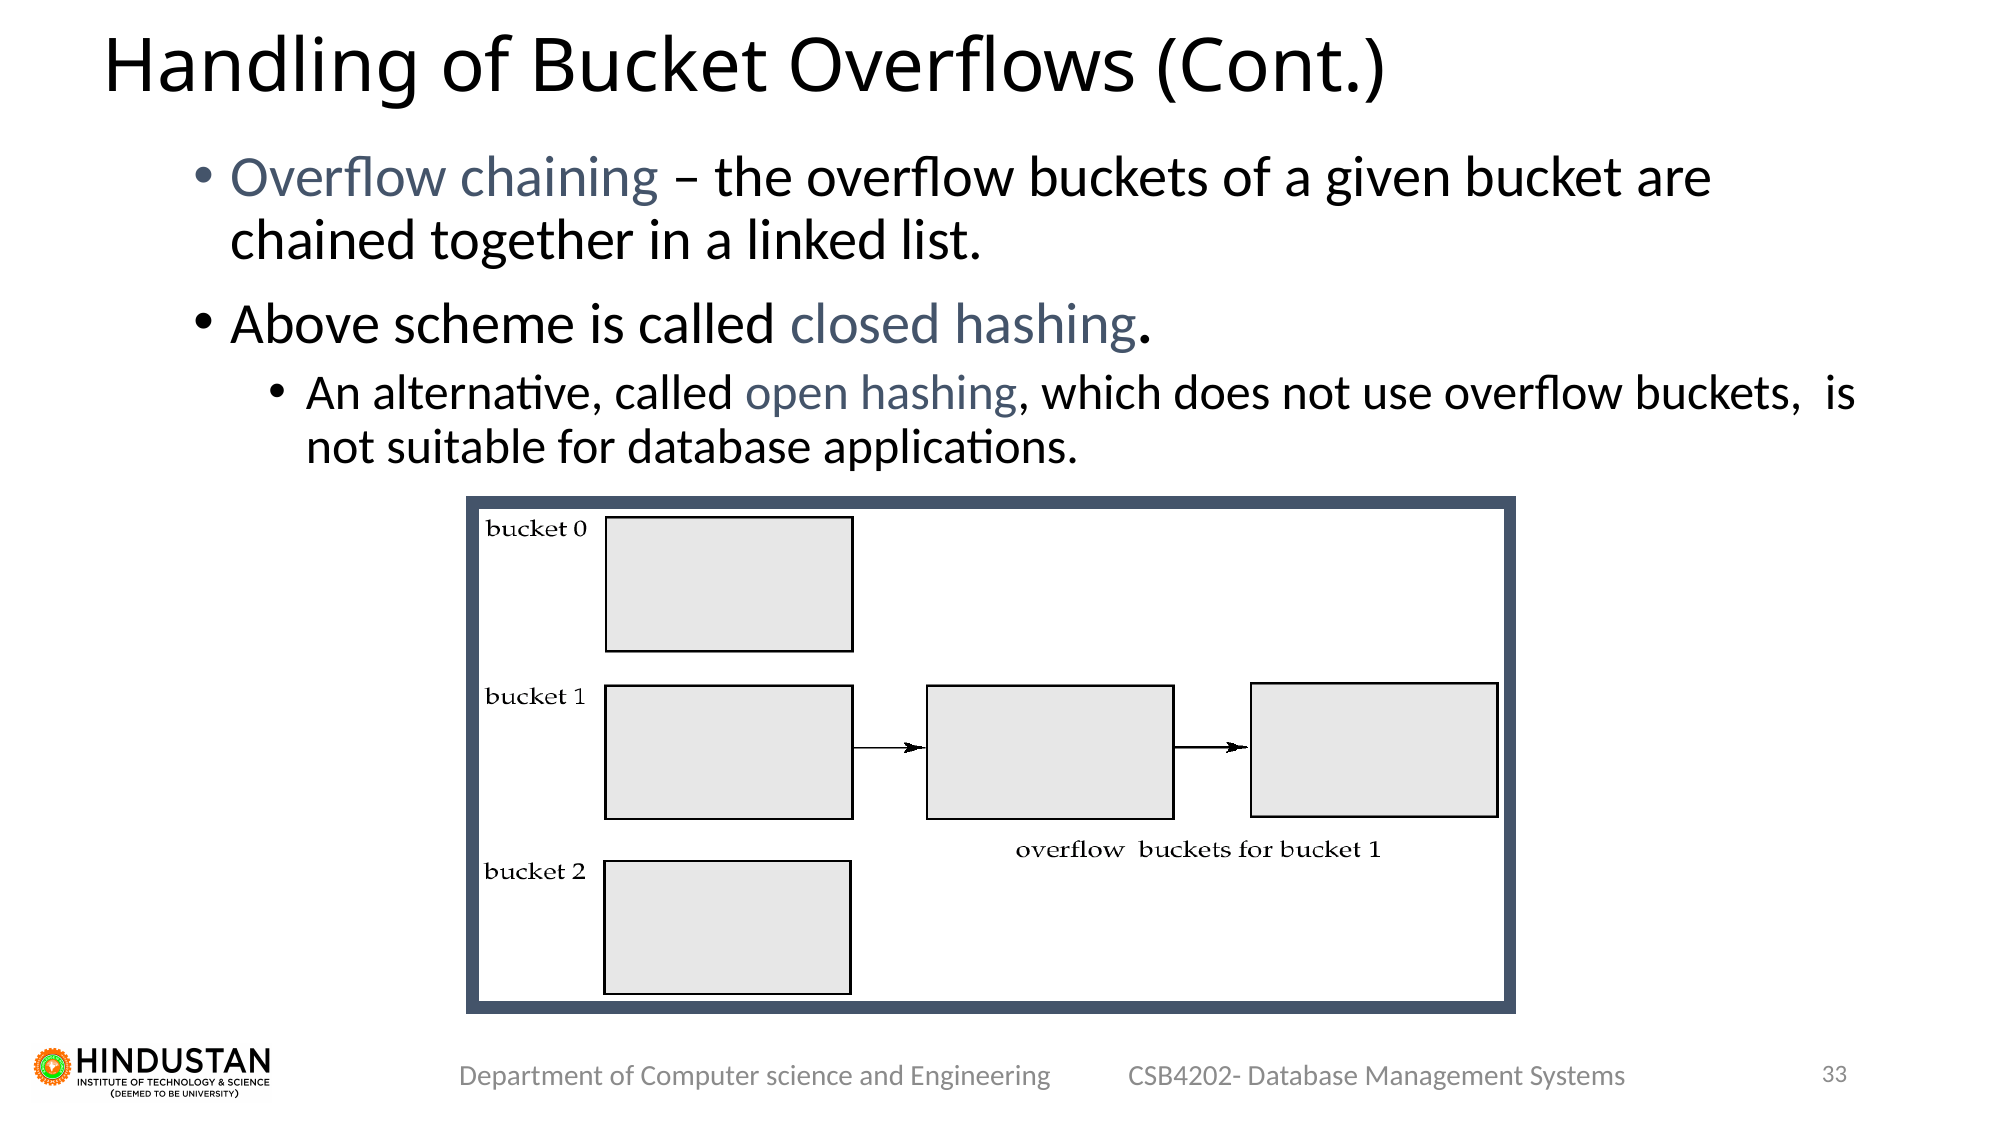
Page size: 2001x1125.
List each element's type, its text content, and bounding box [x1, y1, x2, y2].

list Overflow chaining – the overflow buckets of a given bucket are chained together in a linked list. Above scheme is called closed hashing. An alternative, called open hashing, which does not use overflow buckets, is not suitable for database applications. [178, 138, 1907, 939]
slide_number 33 [1412, 1042, 1863, 1103]
picture [478, 508, 1504, 1002]
title Handling of Bucket Overflows (Cont.) [87, 17, 1413, 118]
picture [31, 1043, 272, 1103]
footer Department of Computer science and Engineering CSB4202- Database Management Systems [339, 1043, 1747, 1104]
